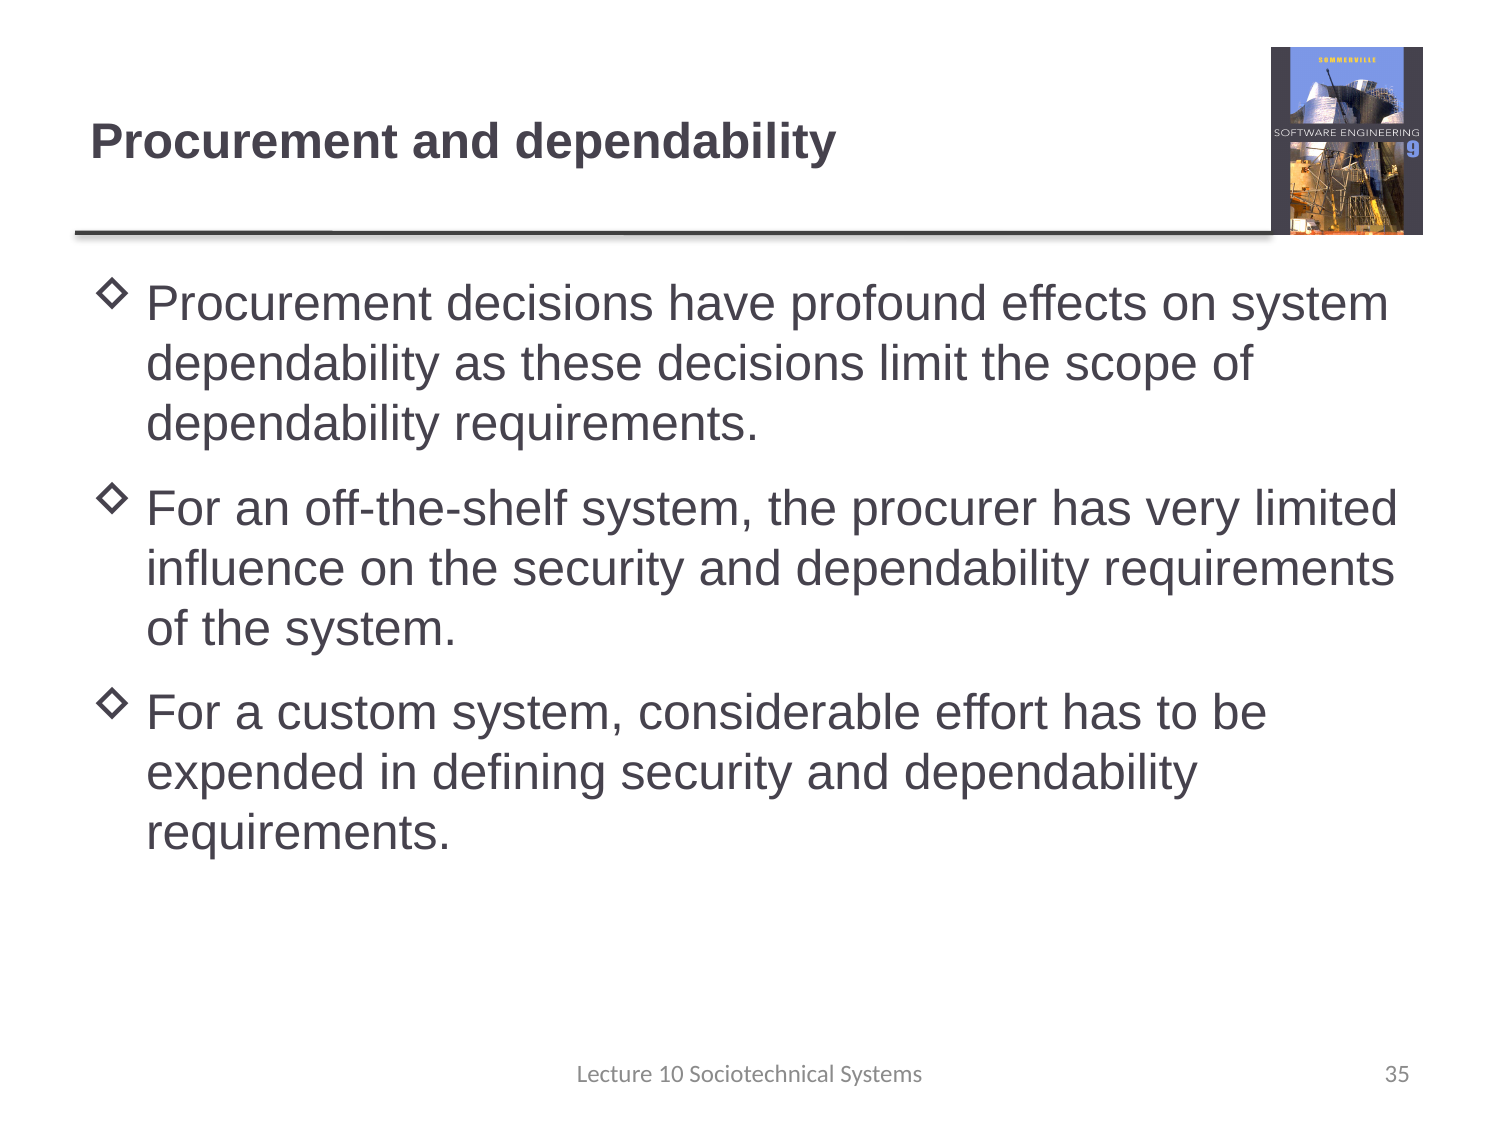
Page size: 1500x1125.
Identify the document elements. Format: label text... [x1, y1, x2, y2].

picture [1272, 47, 1423, 235]
title Procurement and dependability [74, 44, 1272, 233]
list Procurement decisions have profound effects on system dependability as these decisions limit the scope of dependability requirements. For an off-the-shelf system, the procurer has very limited influence on the security and dependability requirements of the system. For a custom system, considerable effort has to be expended in defining security and dependability requirements. [75, 262, 1425, 1005]
footer Lecture 10 Sociotechnical Systems [512, 1042, 988, 1103]
slide_number 35 [1074, 1042, 1425, 1103]
